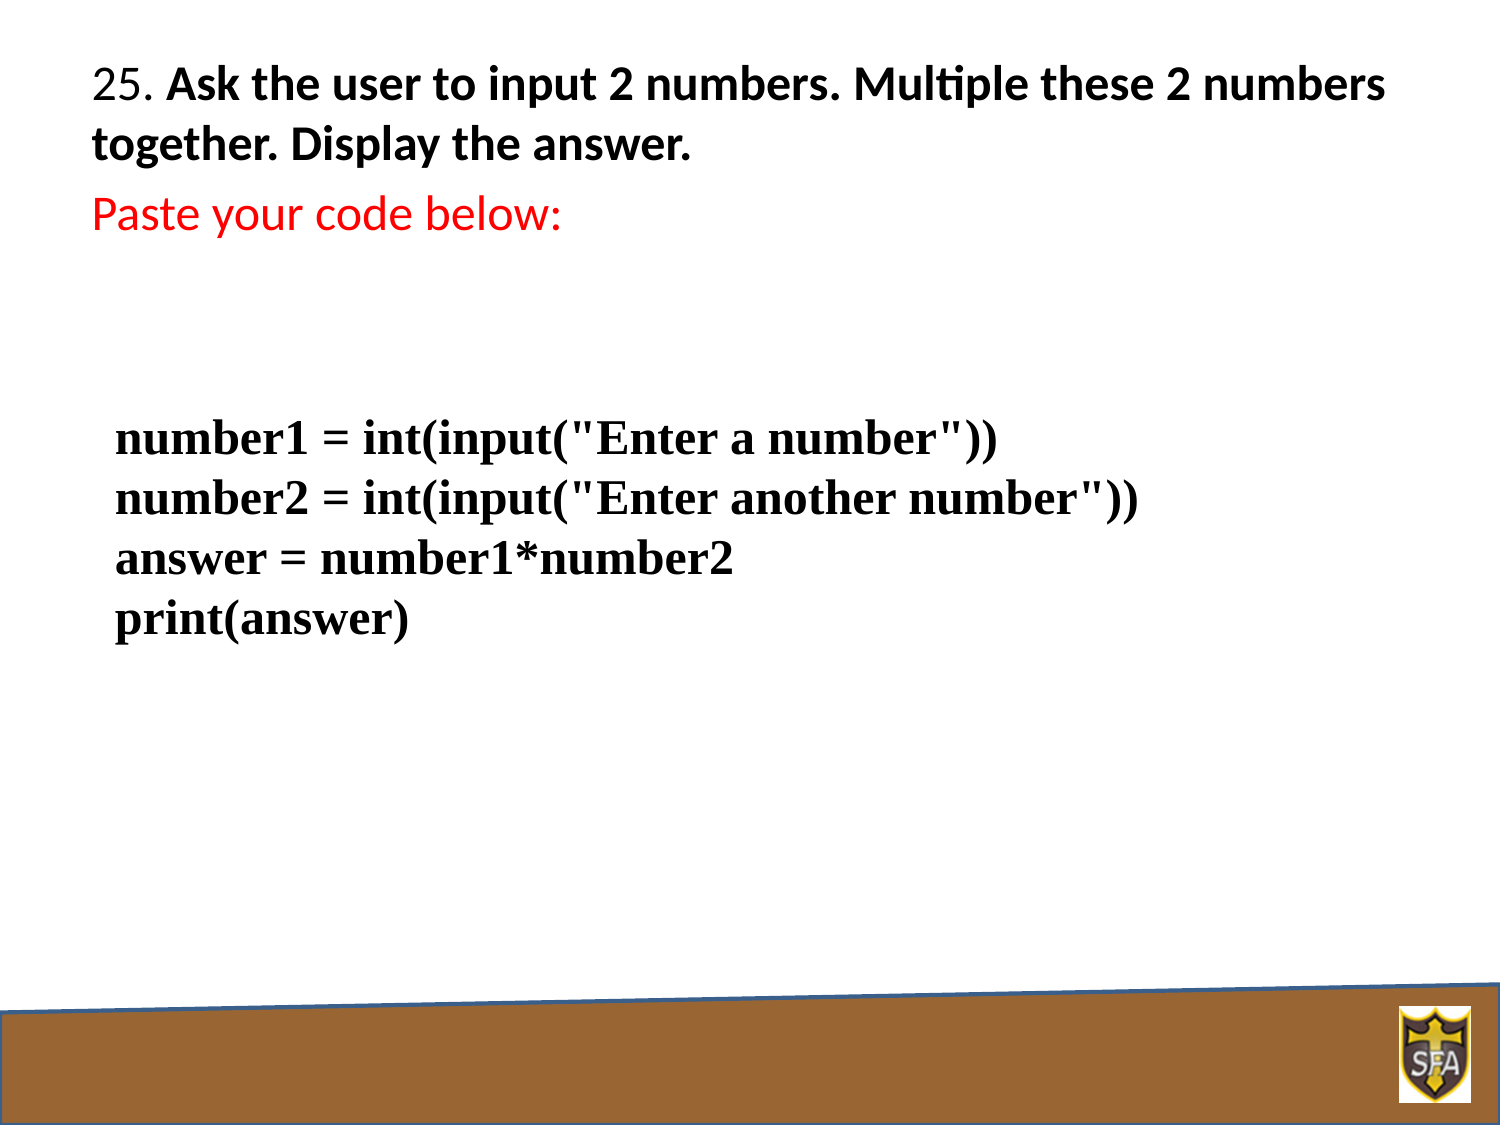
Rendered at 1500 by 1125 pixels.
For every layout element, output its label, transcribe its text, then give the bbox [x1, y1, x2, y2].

list 25. Ask the user to input 2 numbers. Multiple these 2 numbers together. Display the answer. Paste your code below: [76, 42, 1427, 786]
picture [1399, 1006, 1471, 1103]
text_box number1 = int(input("Enter a number")) number2 = int(input("Enter another number")) answer = number1*number2 print(answer) [100, 397, 1317, 652]
